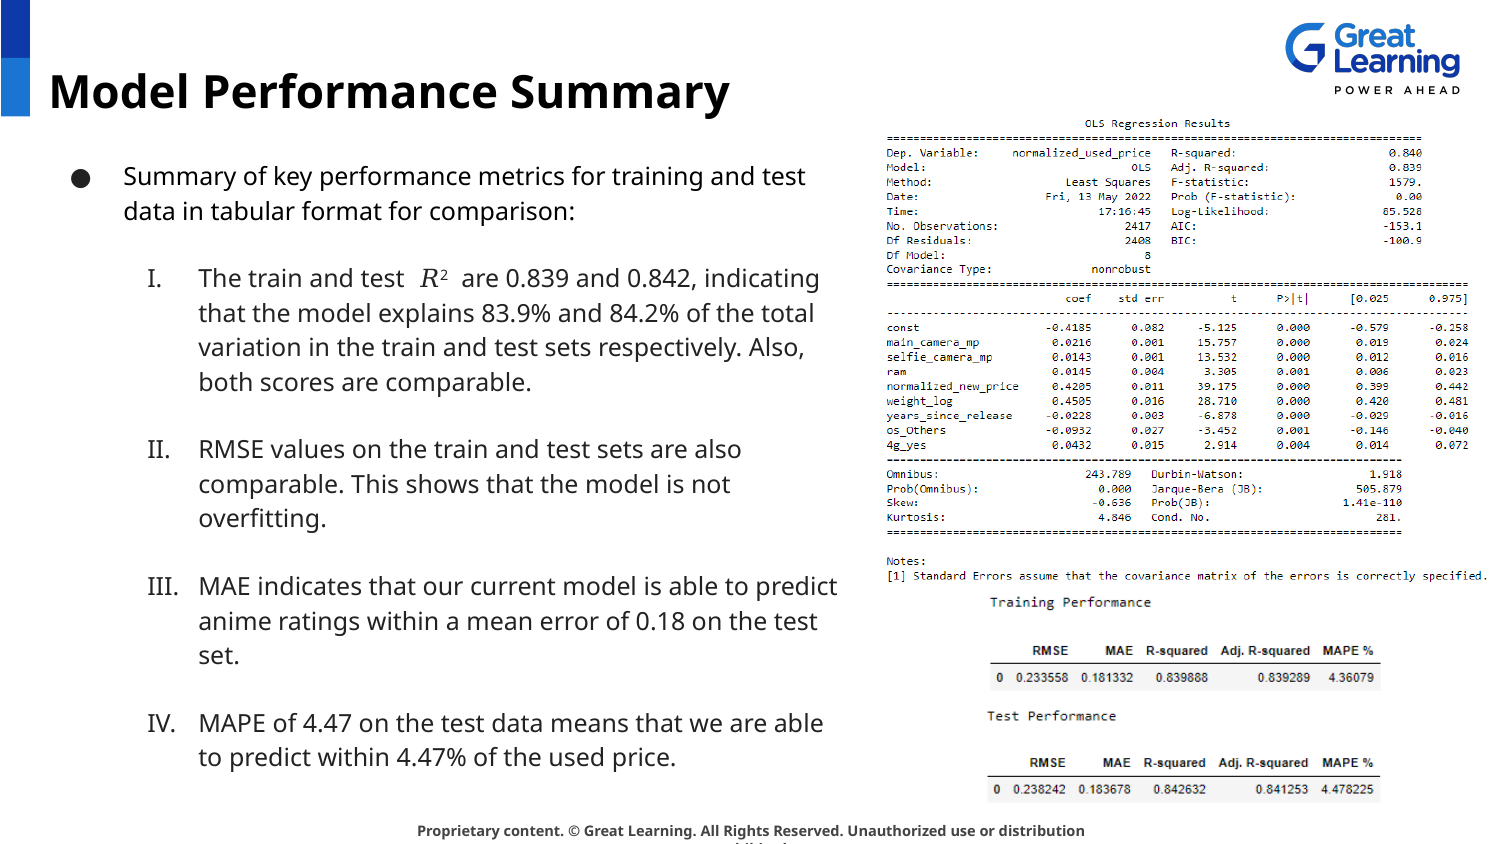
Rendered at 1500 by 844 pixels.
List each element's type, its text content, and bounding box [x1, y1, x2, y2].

picture [882, 113, 1487, 692]
list Summary of key performance metrics for training and test data in tabular format for comparison: The train and test 𝑅2 are 0.839 and 0.842, indicating that the model explains 83.9% and 84.2% of the total variation in the train and test sets respectively. Also, both scores are comparable. RMSE values on the train and test sets are also comparable. This shows that the model is not overfitting. MAE indicates that our current model is able to predict anime ratings within a mean error of 0.18 on the test set. MAPE of 4.47 on the test data means that we are able to predict within 4.47% of the used price. [33, 141, 868, 823]
picture [1258, 11, 1487, 106]
title Model Performance Summary [33, 47, 1431, 142]
picture [981, 705, 1389, 808]
